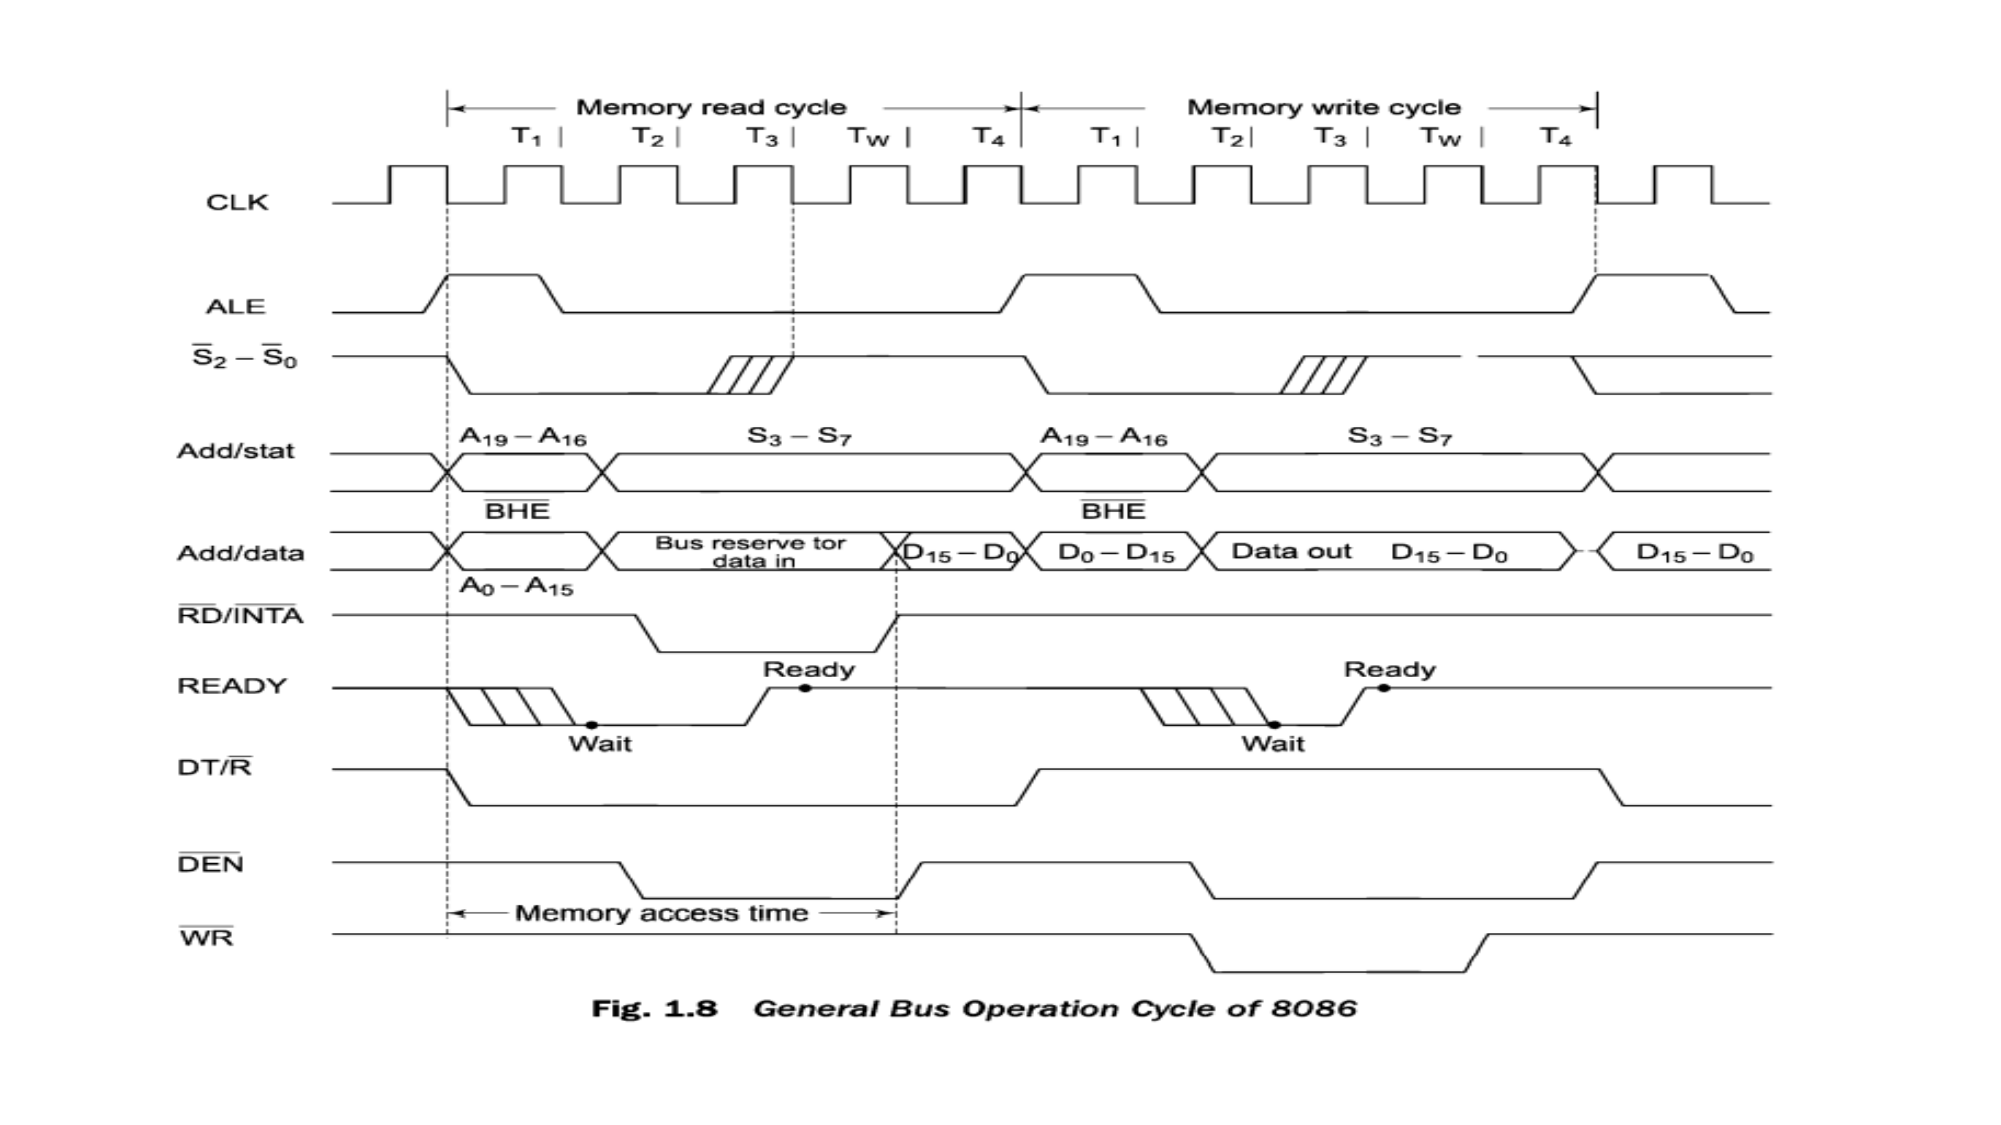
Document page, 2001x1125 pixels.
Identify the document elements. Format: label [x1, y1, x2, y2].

picture [72, 61, 1906, 1066]
